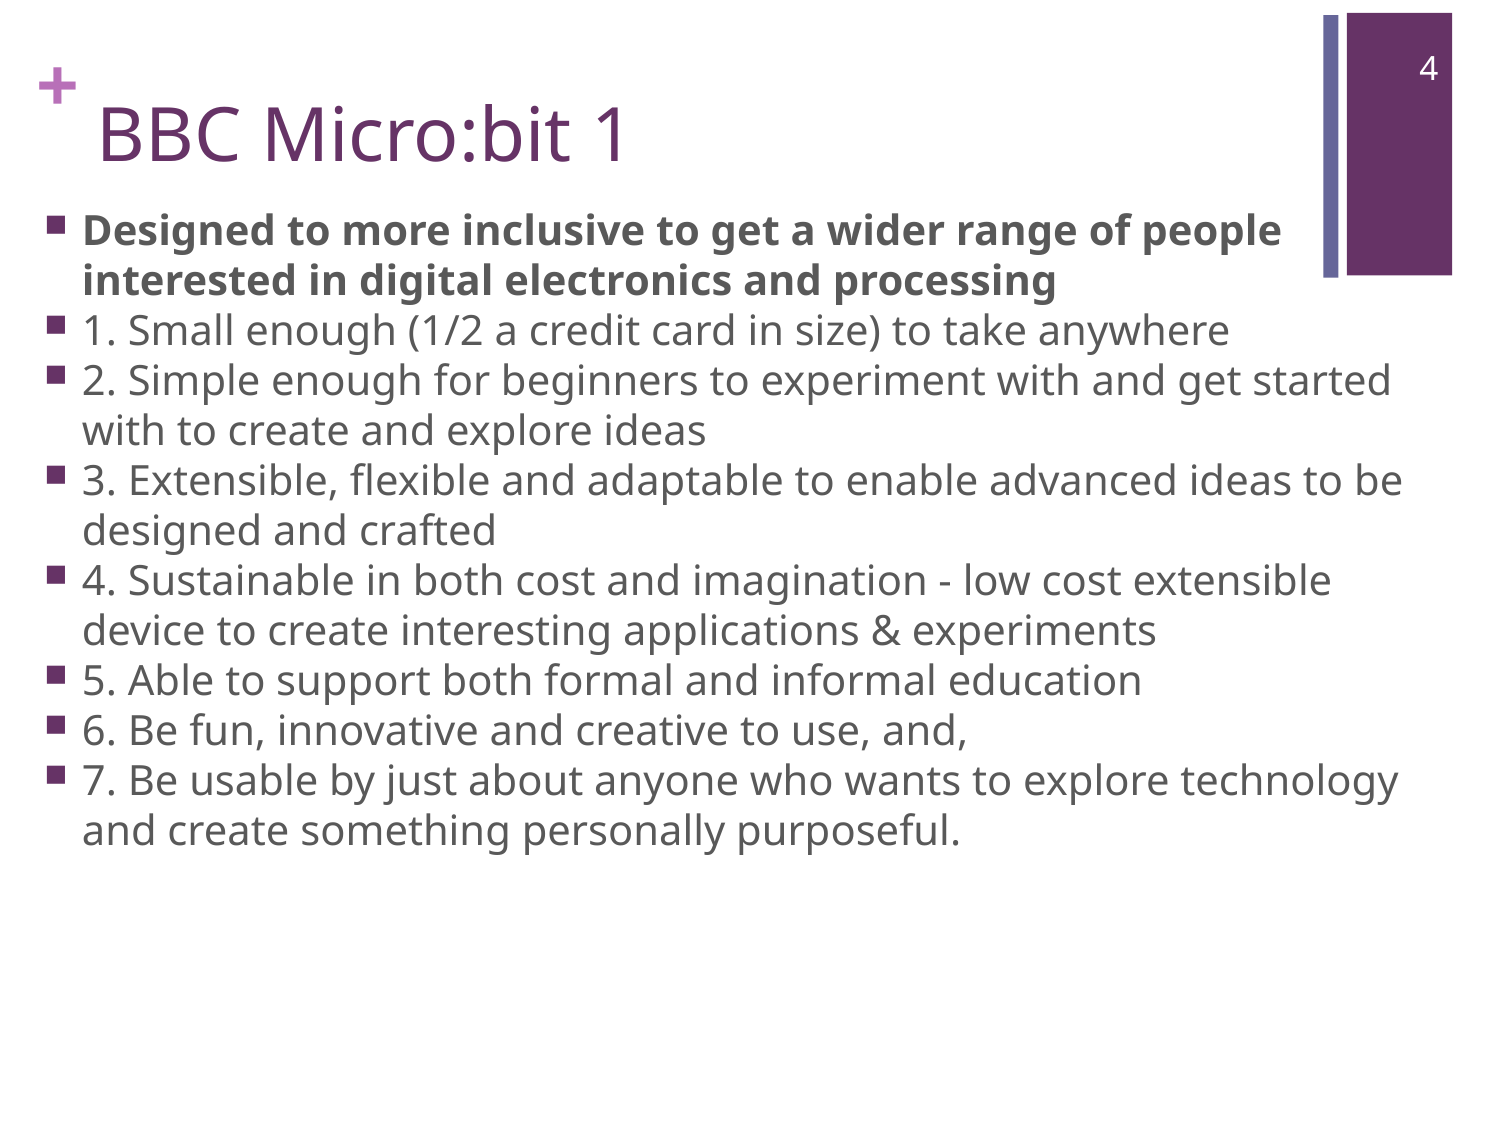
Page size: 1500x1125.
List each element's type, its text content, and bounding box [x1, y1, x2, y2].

slide_number 4 [1362, 39, 1454, 100]
title BBC Micro:bit 1 [81, 79, 1322, 196]
list Designed to more inclusive to get a wider range of people interested in digital electronics and processing 1. Small enough (1/2 a credit card in size) to take anywhere 2. Simple enough for beginners to experiment with and get started with to create and explore ideas 3. Extensible, flexible and adaptable to enable advanced ideas to be designed and crafted 4. Sustainable in both cost and imagination - low cost extensible device to create interesting applications & experiments 5. Able to support both formal and informal education 6. Be fun, innovative and creative to use, and, 7. Be usable by just about anyone who wants to explore technology and create something personally purposeful. [29, 196, 1471, 1024]
